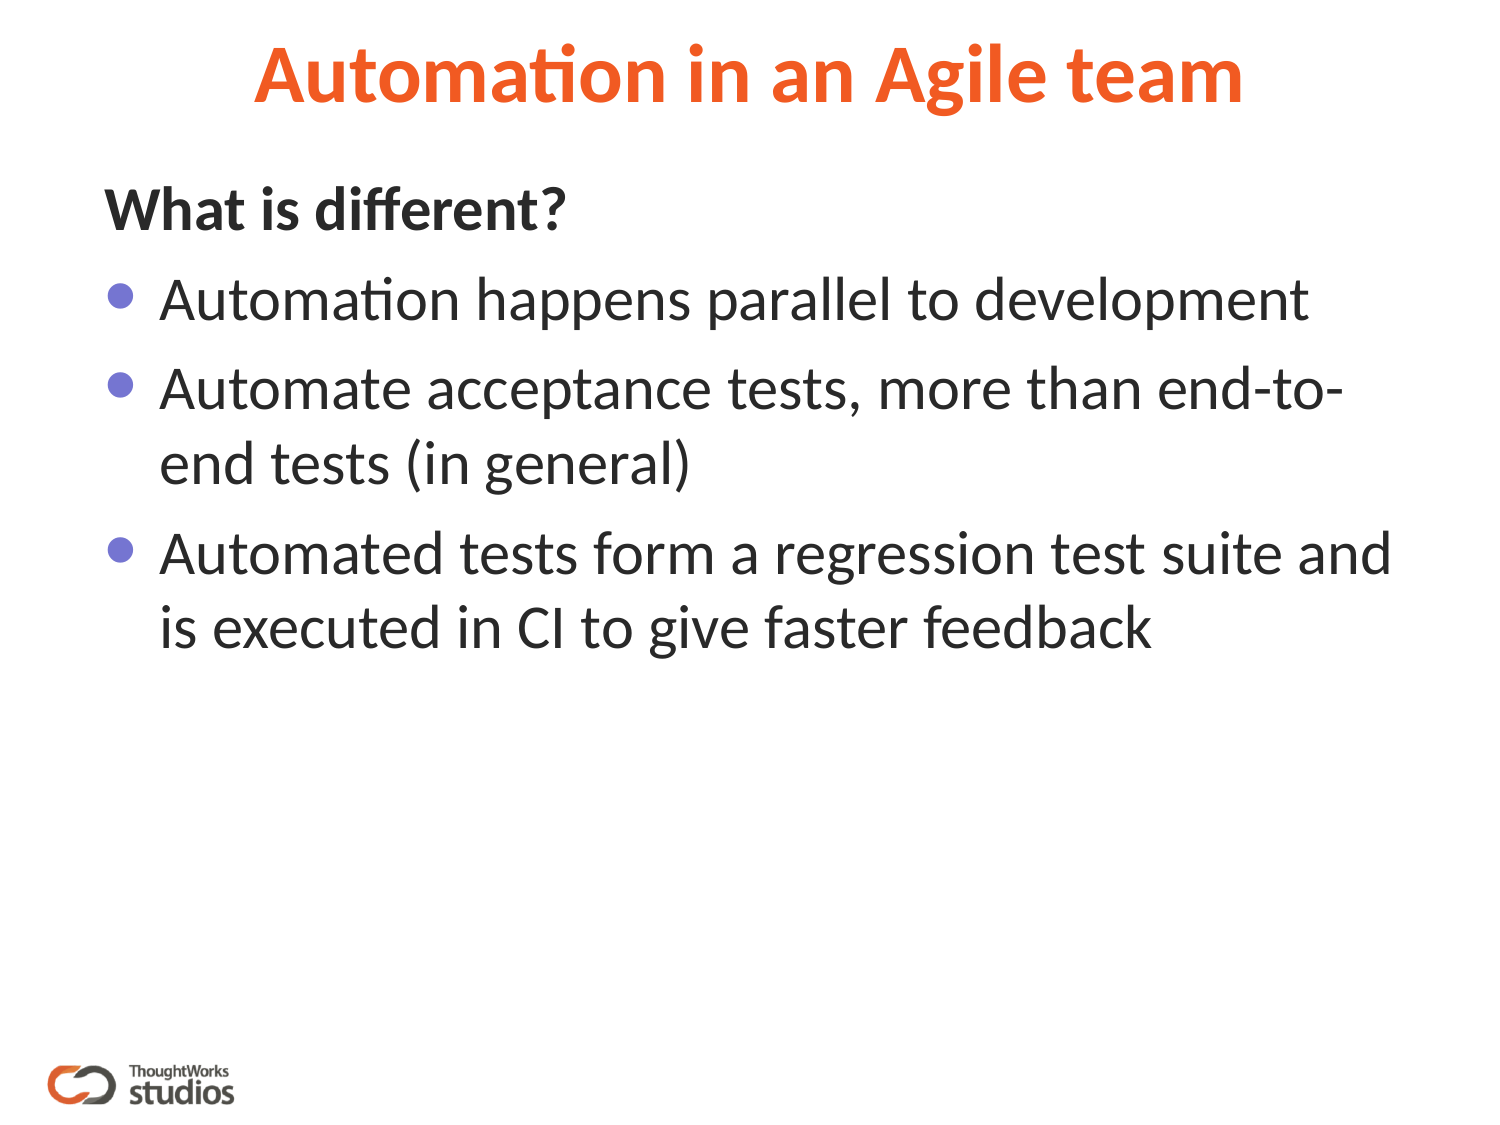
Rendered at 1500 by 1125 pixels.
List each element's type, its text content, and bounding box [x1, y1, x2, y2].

picture [46, 1063, 235, 1105]
list What is different? Automation happens parallel to development Automate acceptance tests, more than end-to-end tests (in general) Automated tests form a regression test suite and is executed in CI to give faster feedback [99, 163, 1405, 1022]
title Automation in an Agile team [60, 0, 1440, 138]
